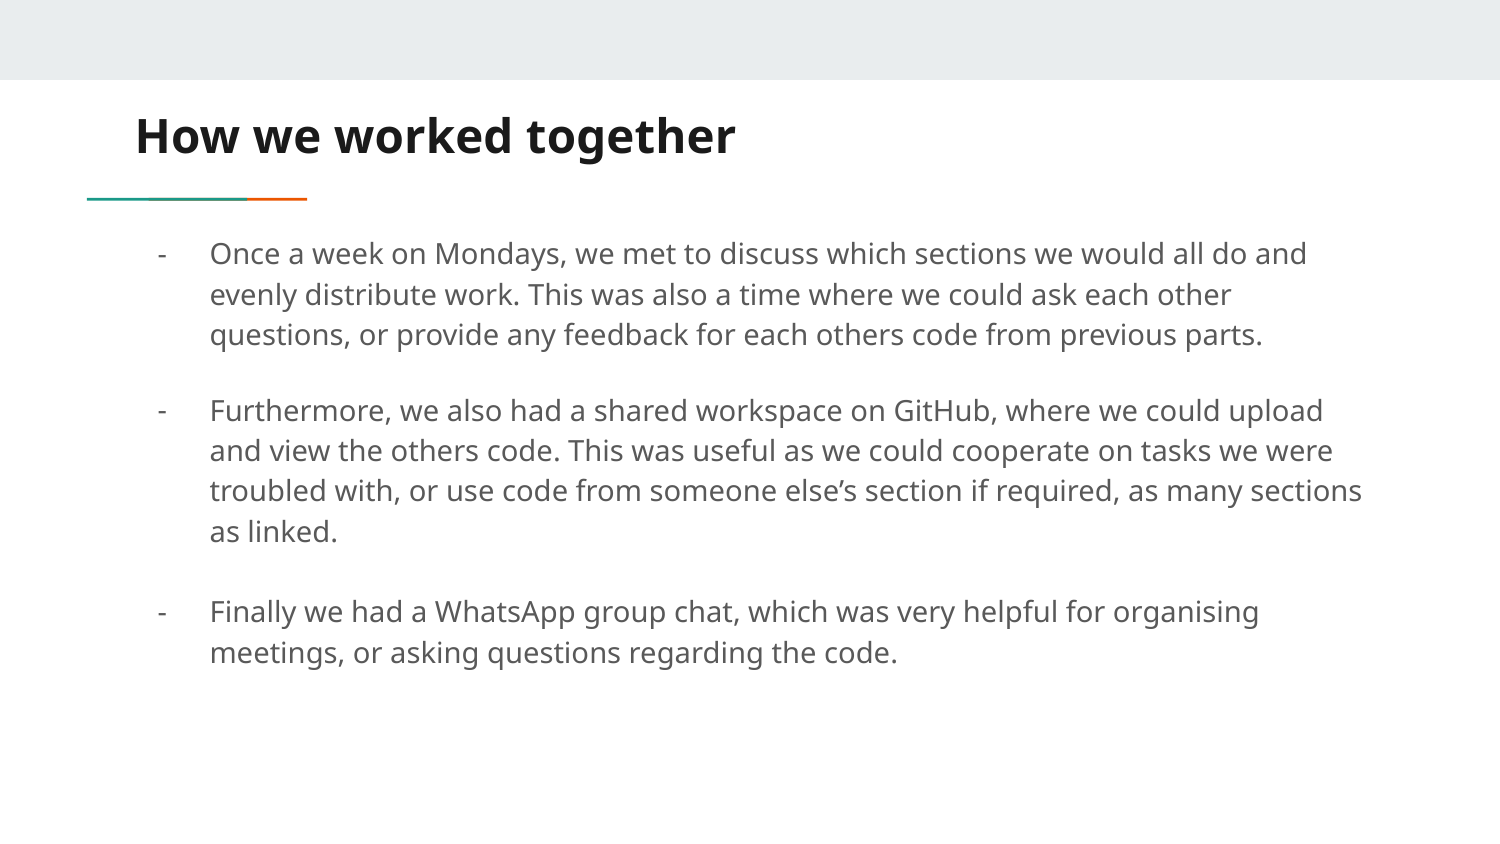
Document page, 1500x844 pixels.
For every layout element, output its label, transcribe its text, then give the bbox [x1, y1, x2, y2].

title How we worked together [119, 91, 1381, 180]
list Once a week on Mondays, we met to discuss which sections we would all do and evenly distribute work. This was also a time where we could ask each other questions, or provide any feedback for each others code from previous parts. Furthermore, we also had a shared workspace on GitHub, where we could upload and view the others code. This was useful as we could cooperate on tasks we were troubled with, or use code from someone else’s section if required, as many sections as linked. Finally we had a WhatsApp group chat, which was very helpful for organising meetings, or asking questions regarding the code. [119, 215, 1381, 712]
